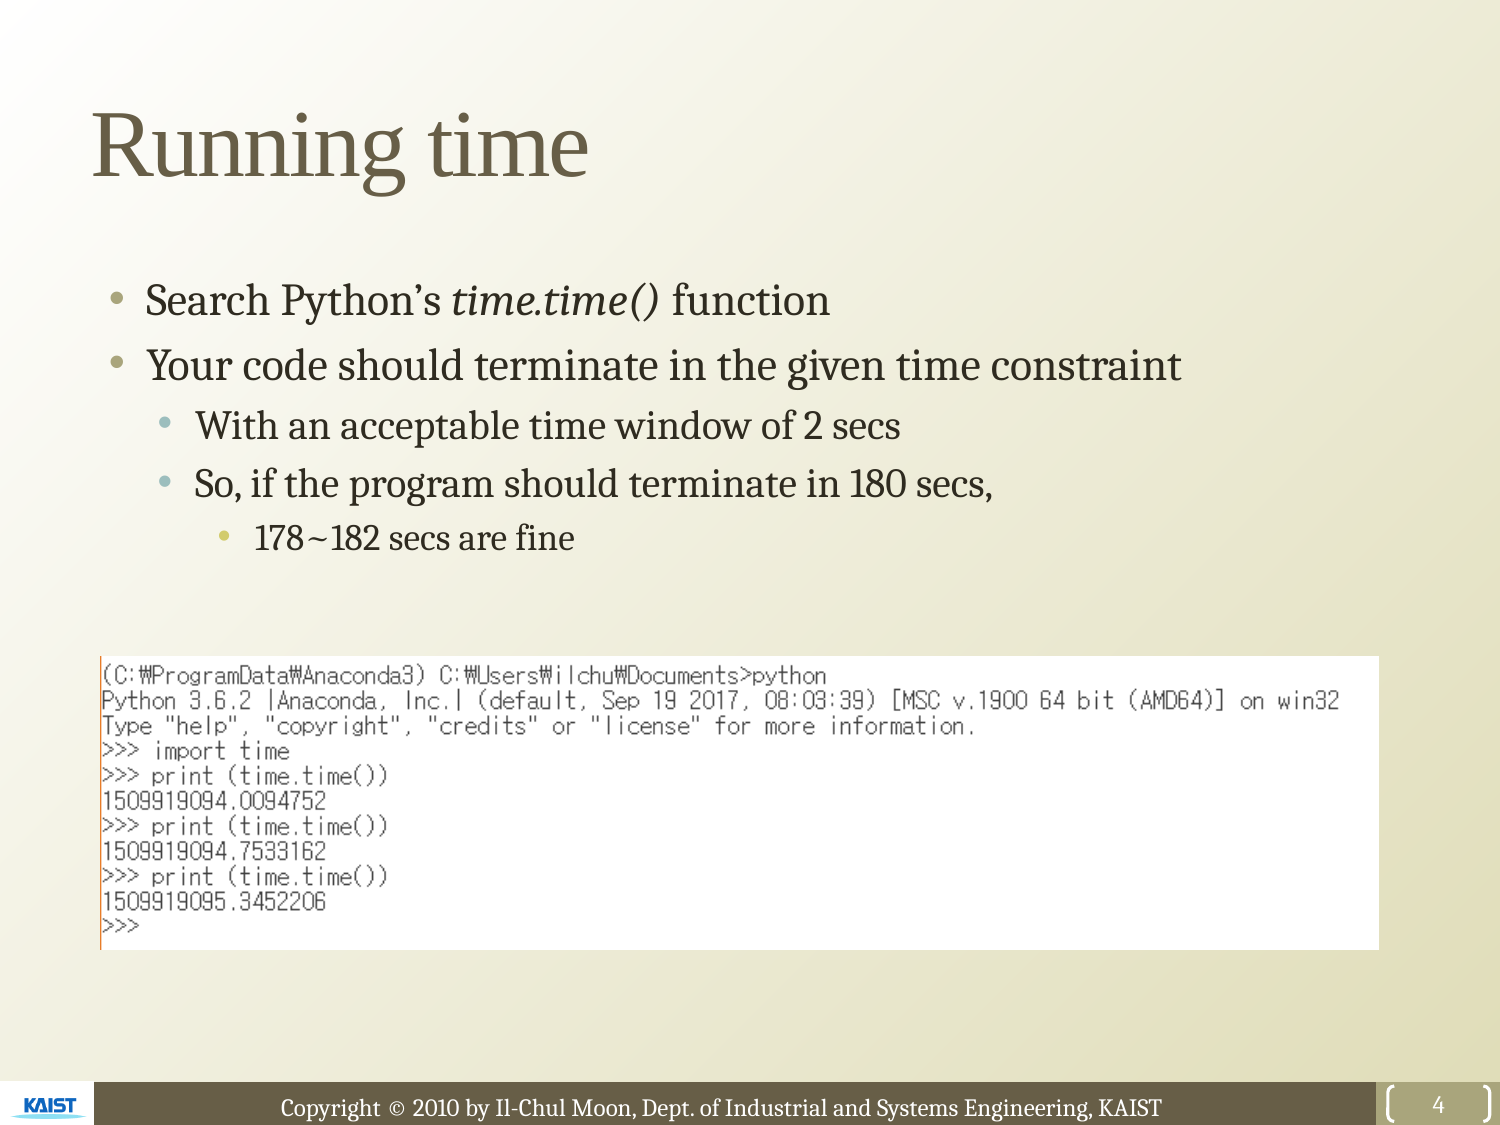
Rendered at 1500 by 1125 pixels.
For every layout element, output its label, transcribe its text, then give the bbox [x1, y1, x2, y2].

picture [0, 1081, 94, 1125]
slide_number 4 [1386, 1084, 1492, 1123]
picture [99, 656, 1379, 950]
list Search Python’s time.time() function Your code should terminate in the given time constraint With an acceptable time window of 2 secs So, if the program should terminate in 180 secs, 178~182 secs are fine [75, 262, 1459, 1071]
title Running time [75, 45, 1459, 232]
